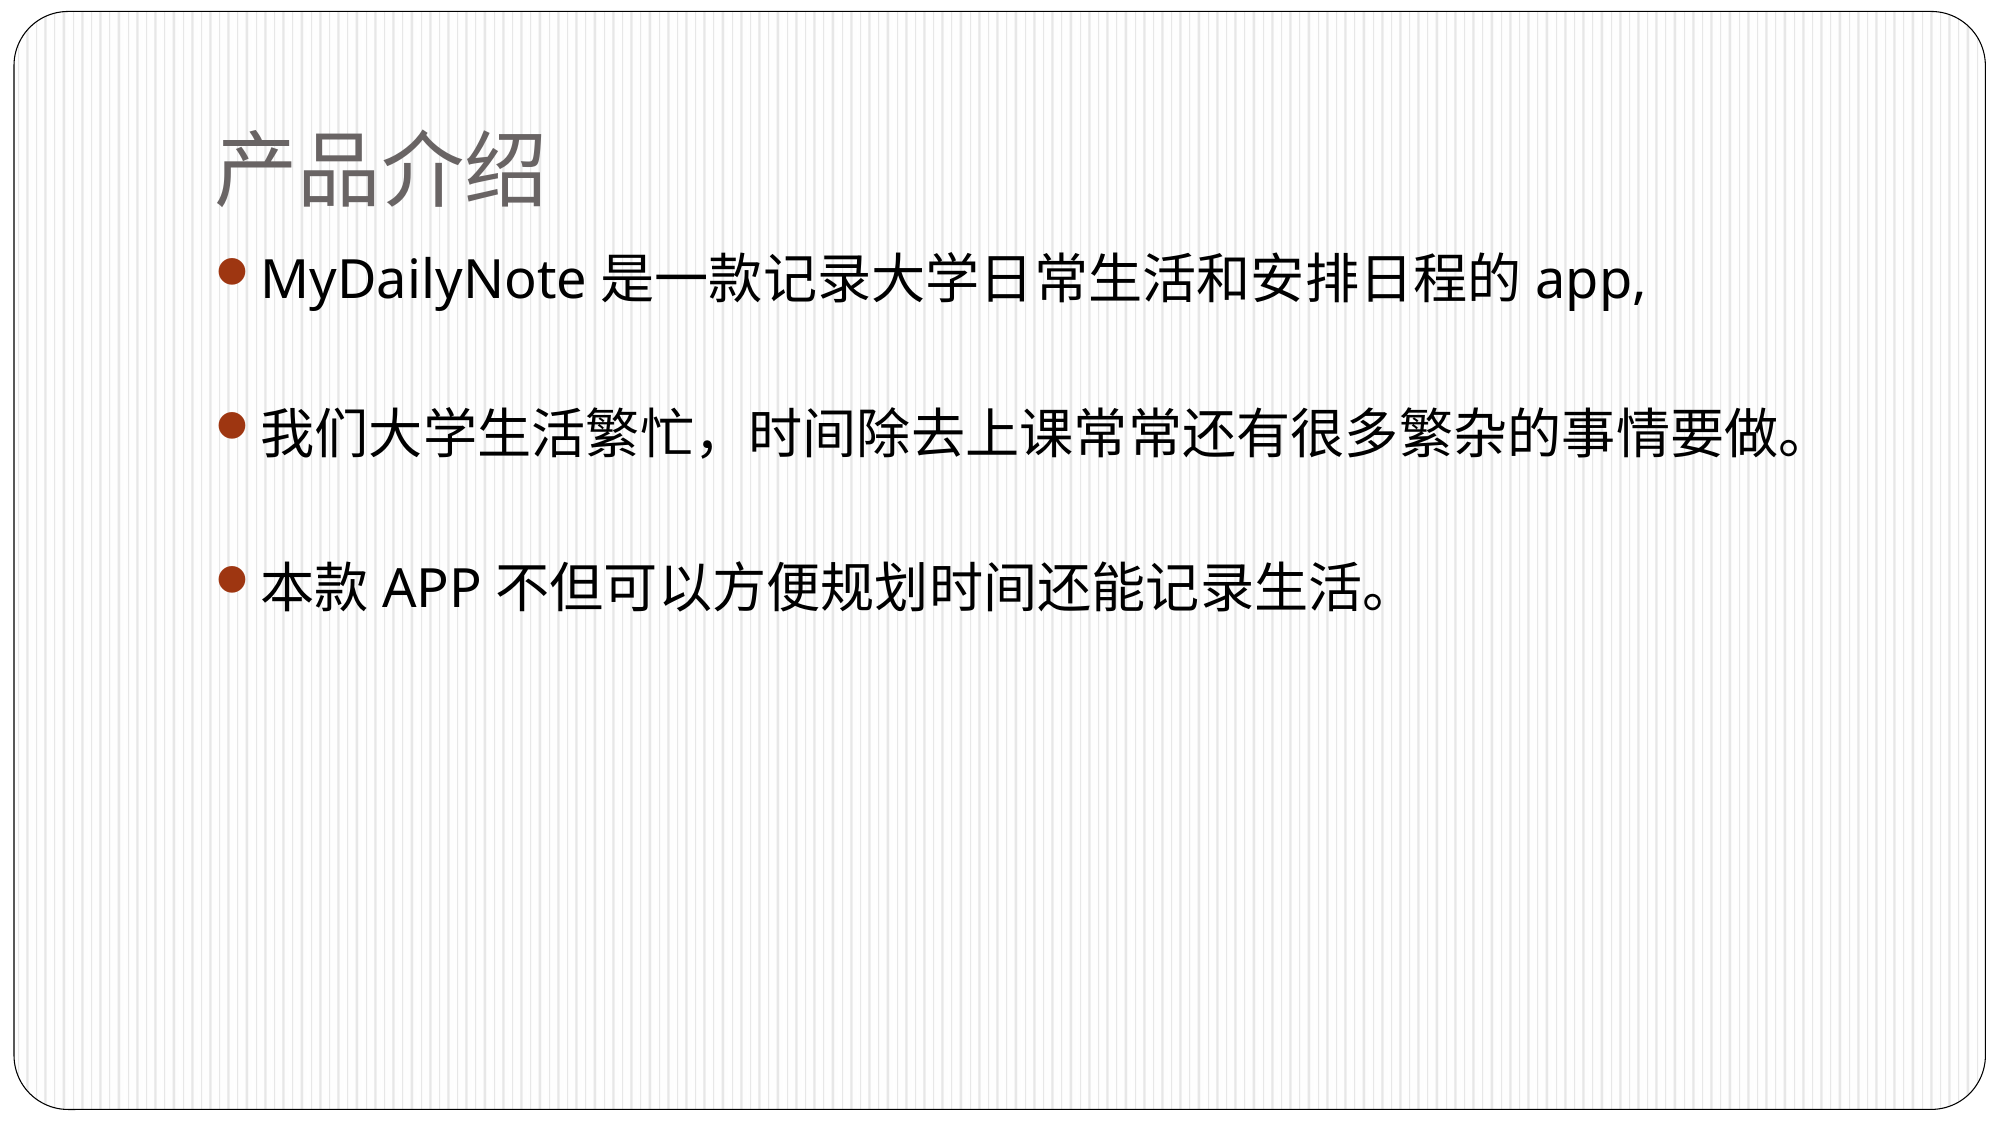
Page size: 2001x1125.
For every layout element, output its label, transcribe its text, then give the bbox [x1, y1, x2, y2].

title 产品介绍 [200, 45, 1900, 233]
list MyDailyNote是一款记录大学日常生活和安排日程的app, 我们大学生活繁忙，时间除去上课常常还有很多繁杂的事情要做。 本款APP不但可以方便规划时间还能记录生活。 [200, 237, 1900, 988]
